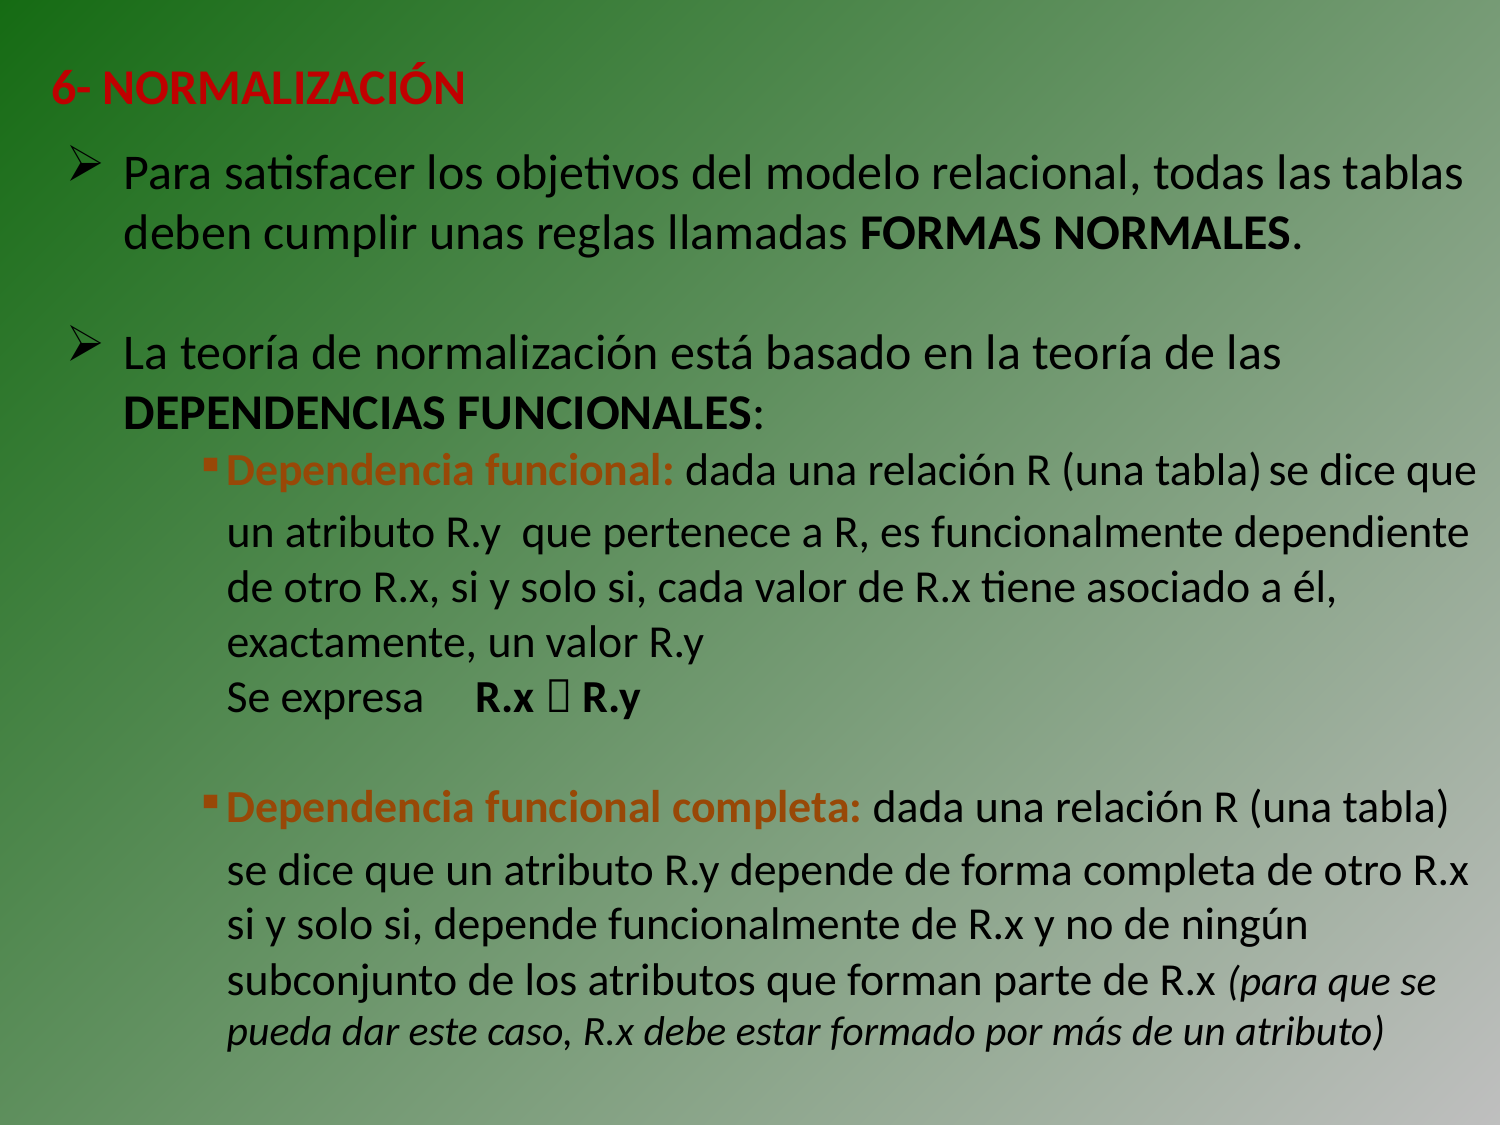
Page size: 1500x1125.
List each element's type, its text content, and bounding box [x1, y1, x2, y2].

text_box 6- NORMALIZACIÓN Para satisfacer los objetivos del modelo relacional, todas las tablas deben cumplir unas reglas llamadas FORMAS NORMALES. La teoría de normalización está basado en la teoría de las DEPENDENCIAS FUNCIONALES: Dependencia funcional: dada una relación R (una tabla) se dice que un atributo R.y que pertenece a R, es funcionalmente dependiente de otro R.x, si y solo si, cada valor de R.x tiene asociado a él, exactamente, un valor R.y Se expresa R.x  R.y Dependencia funcional completa: dada una relación R (una tabla) se dice que un atributo R.y depende de forma completa de otro R.x si y solo si, depende funcionalmente de R.x y no de ningún subconjunto de los atributos que forman parte de R.x (para que se pueda dar este caso, R.x debe estar formado por más de un atributo) [35, 46, 1500, 1125]
